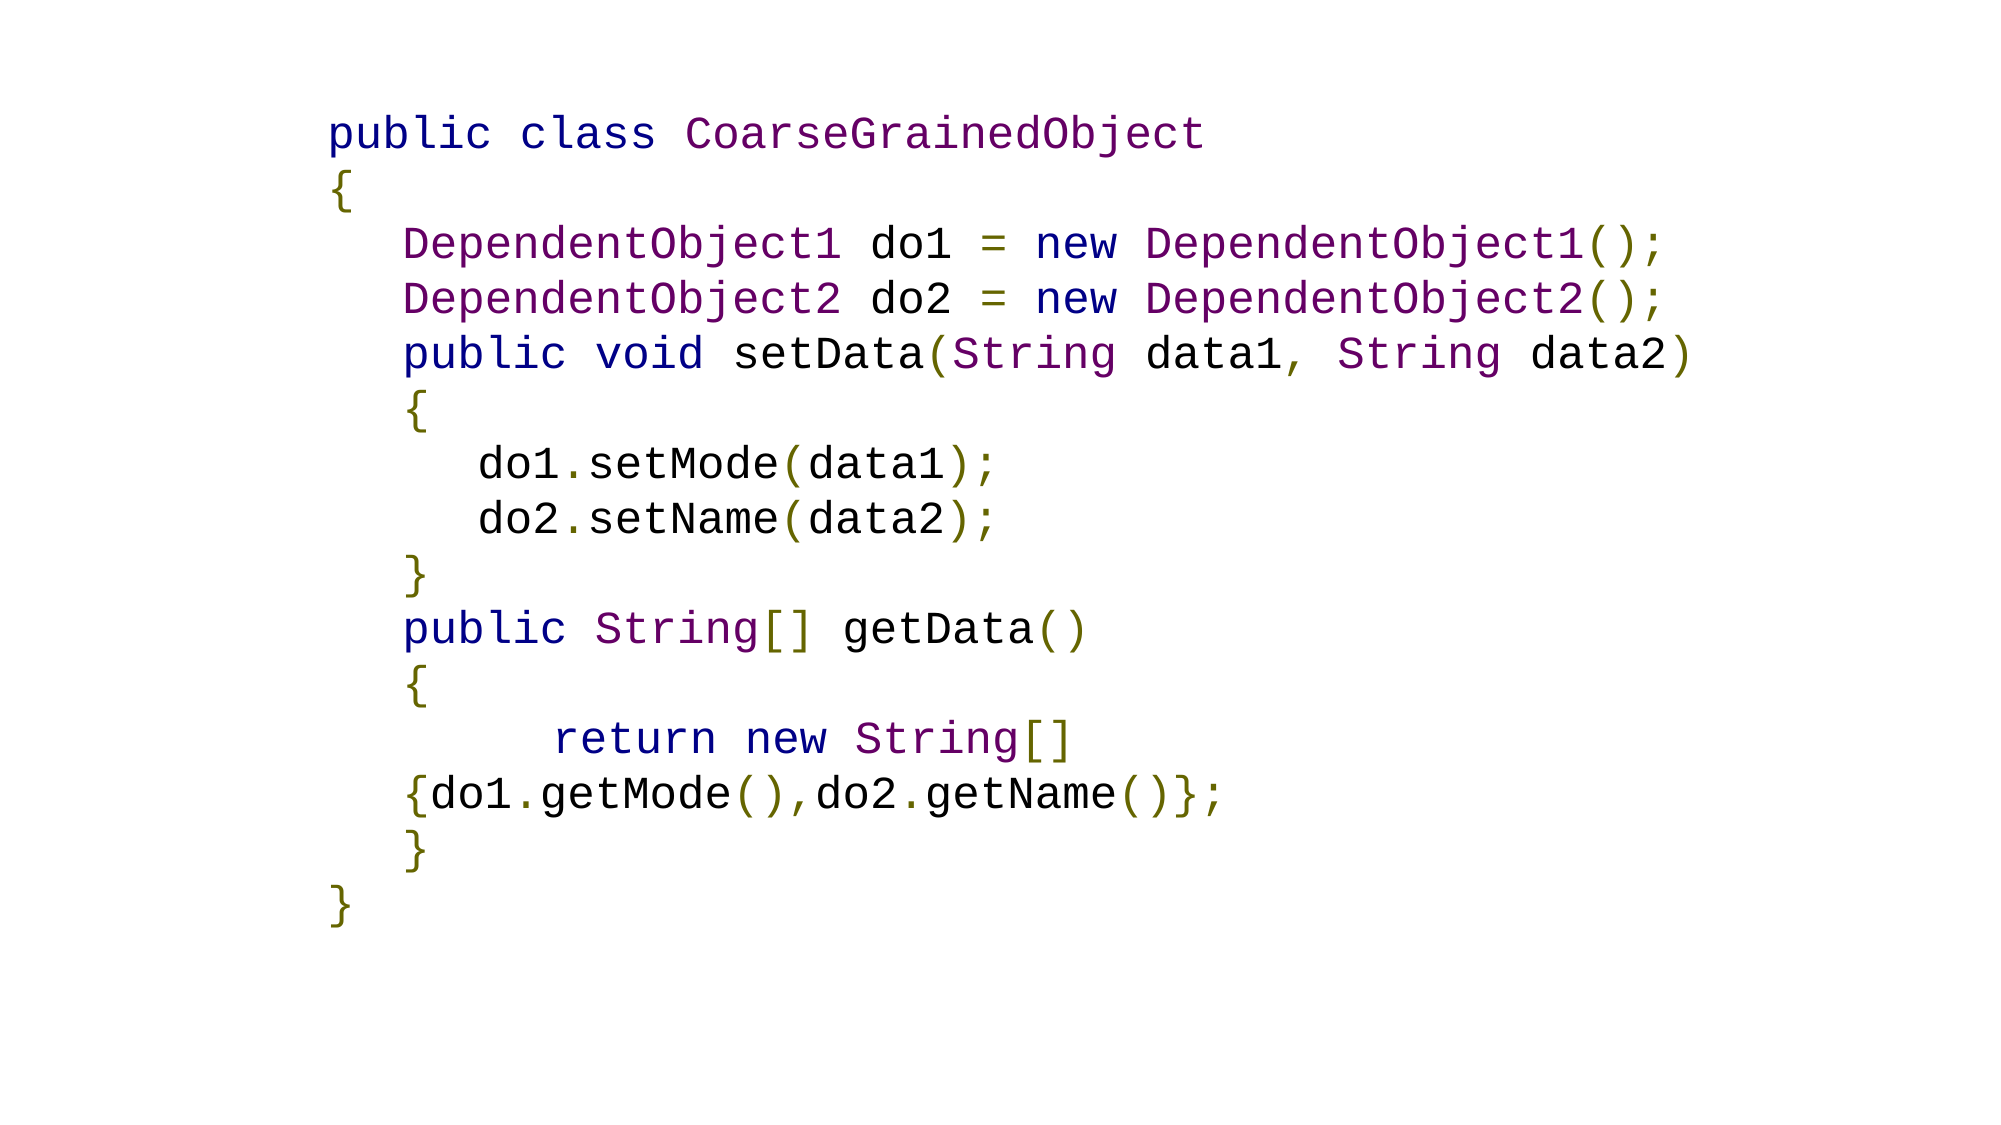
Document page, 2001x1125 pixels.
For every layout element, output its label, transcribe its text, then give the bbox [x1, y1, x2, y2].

text_box public class CoarseGrainedObject { DependentObject1 do1 = new DependentObject1(); DependentObject2 do2 = new DependentObject2(); public void setData(String data1, String data2) { do1.setMode(data1); do2.setName(data2); } public String[] getData() { return new String[] {do1.getMode(),do2.getName()}; } } [312, 95, 1776, 935]
